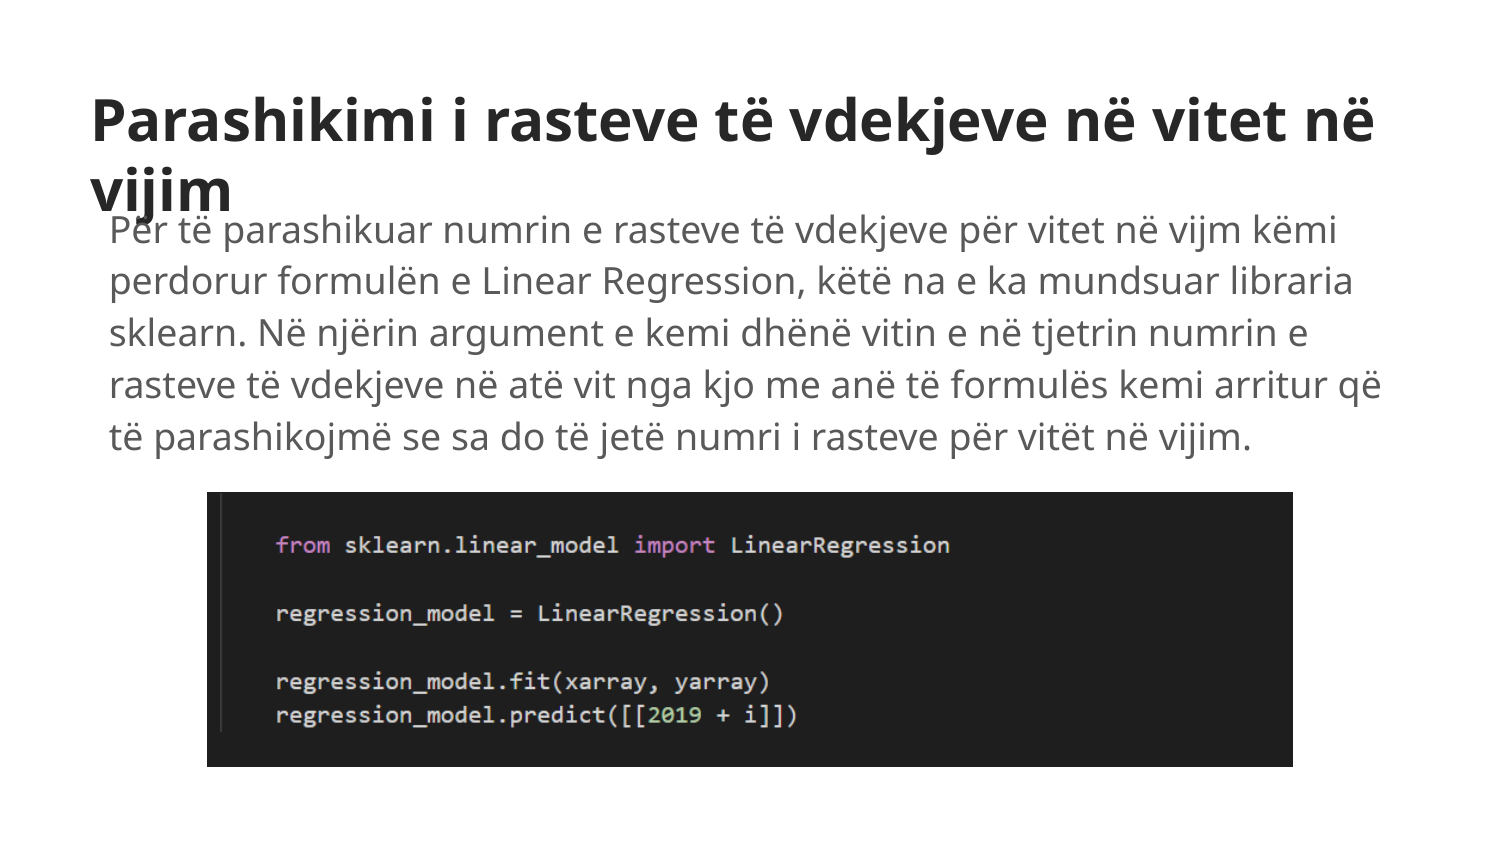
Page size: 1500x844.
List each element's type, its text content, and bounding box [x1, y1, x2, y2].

picture [207, 492, 1293, 767]
list Për të parashikuar numrin e rasteve të vdekjeve për vitet në vijm këmi perdorur formulën e Linear Regression, këtë na e ka mundsuar libraria sklearn. Në njërin argument e kemi dhënë vitin e në tjetrin numrin e rasteve të vdekjeve në atë vit nga kjo me anë të formulës kemi arritur që të parashikojmë se sa do të jetë numri i rasteve për vitët në vijim. [75, 183, 1425, 745]
title Parashikimi i rasteve të vdekjeve në vitet në vijim [75, 67, 1425, 162]
